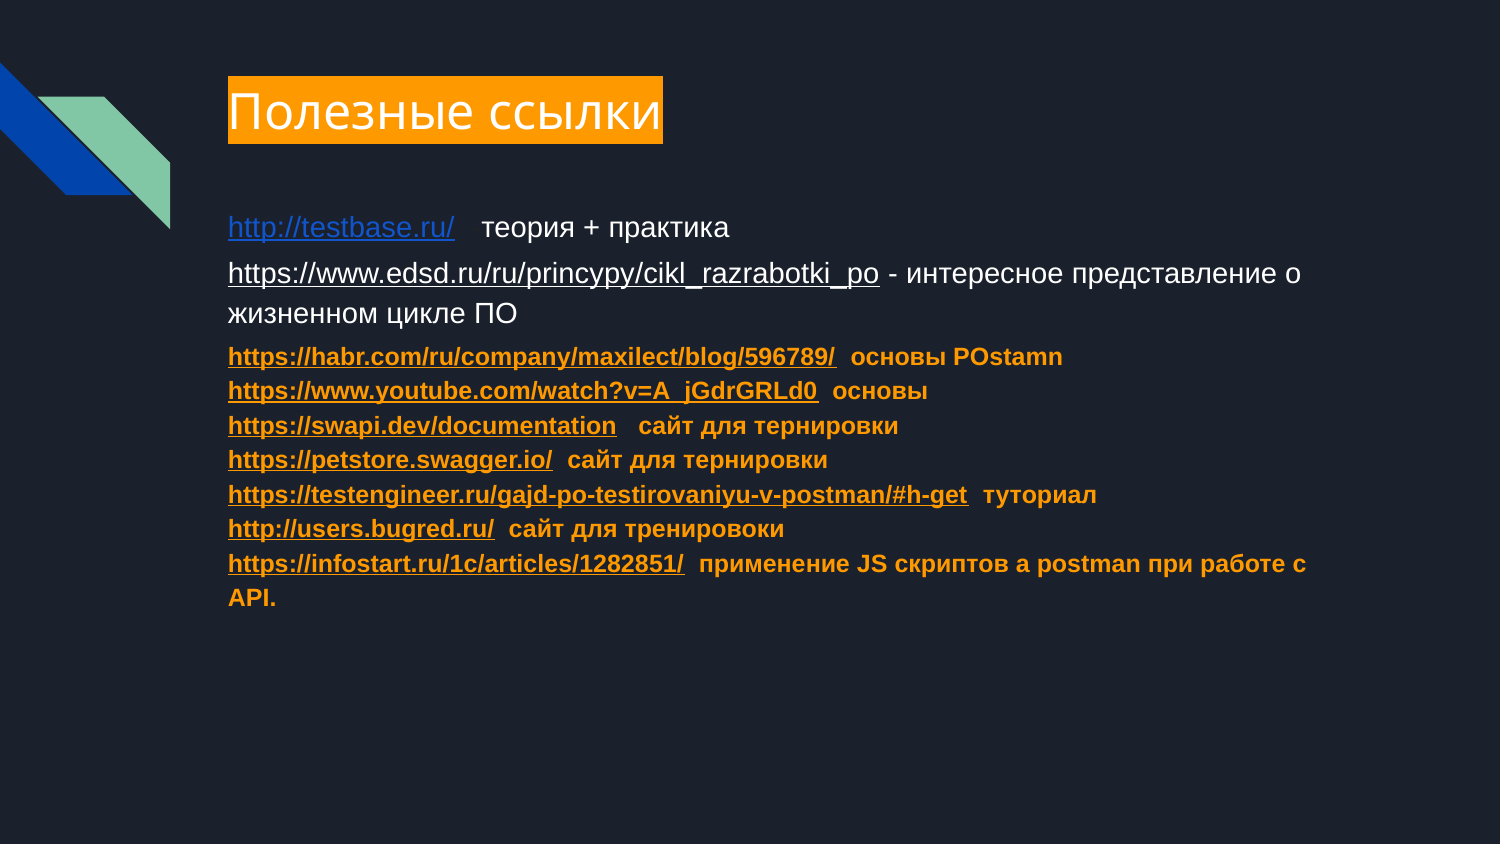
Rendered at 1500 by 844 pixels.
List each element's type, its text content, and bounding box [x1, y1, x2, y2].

title Полезные ссылки [212, 64, 1368, 188]
list http://testbase.ru/ -теория + практика https://www.edsd.ru/ru/princypy/cikl_razrabotki_po - интересное представление о жизненном цикле ПО https://habr.com/ru/company/maxilect/blog/596789/ основы POstamn https://www.youtube.com/watch?v=A_jGdrGRLd0 основы https://swapi.dev/documentation сайт для тернировки https://petstore.swagger.io/ сайт для тернировки https://testengineer.ru/gajd-po-testirovaniyu-v-postman/#h-get туториал http://users.bugred.ru/ сайт для тренировоки https://infostart.ru/1c/articles/1282851/ применение JS скриптов а postman при работе с API. [212, 188, 1368, 735]
